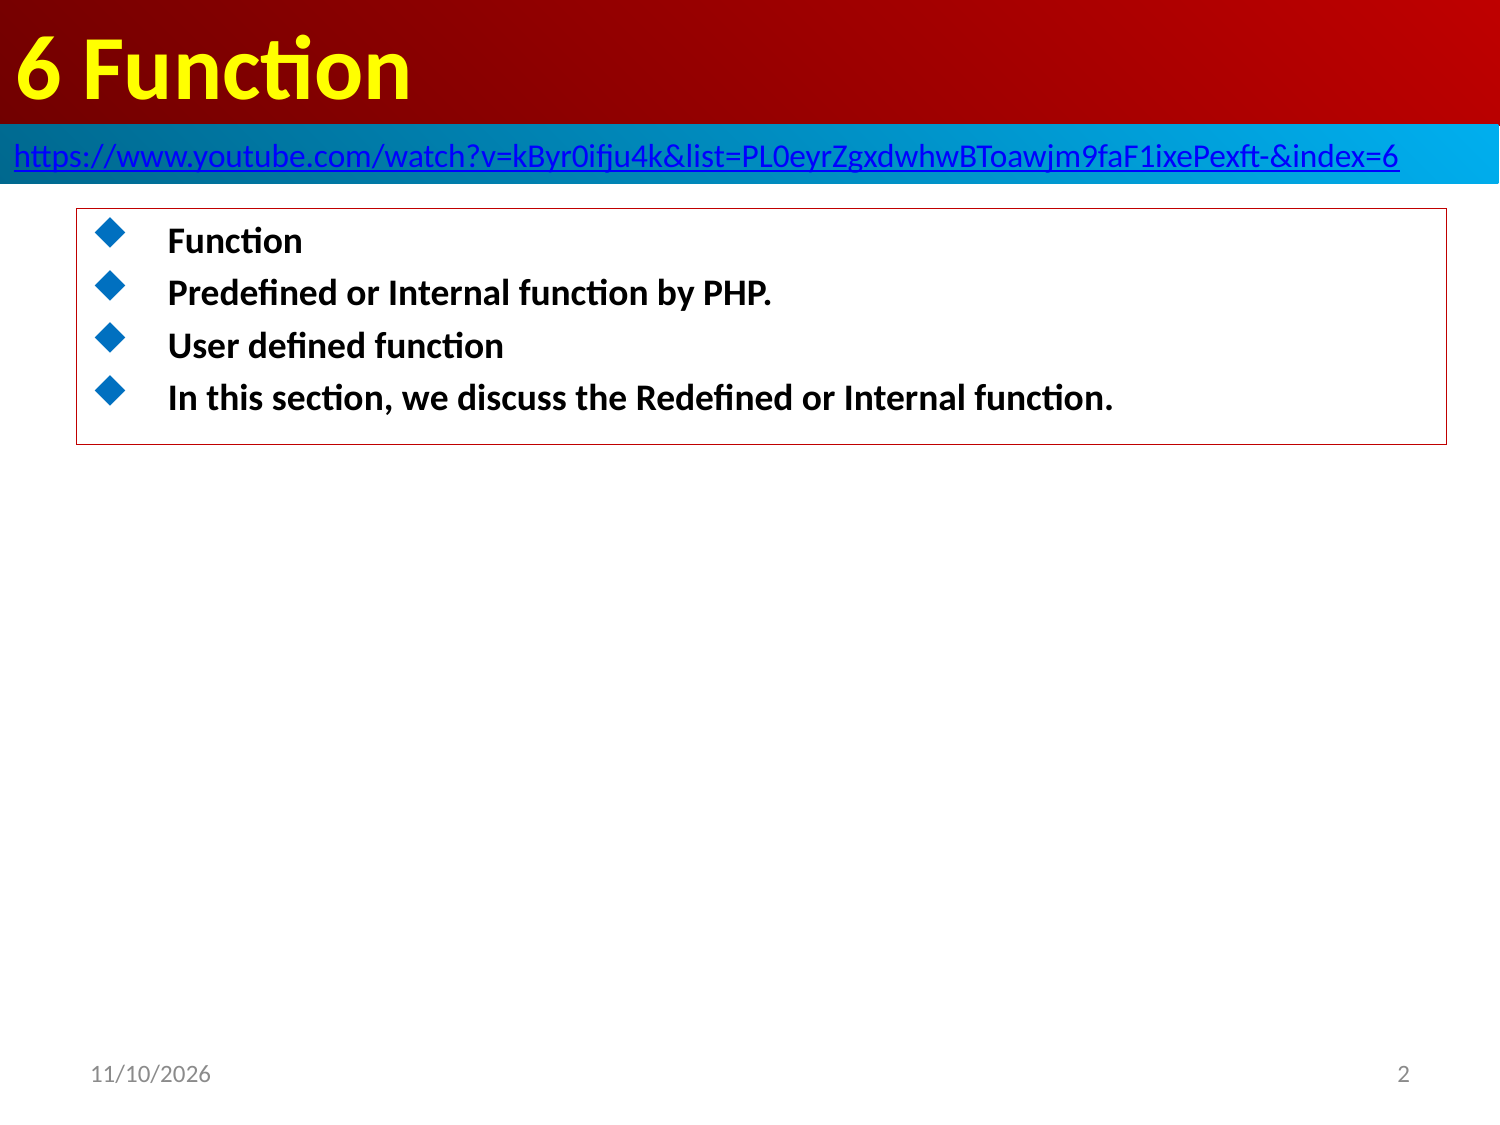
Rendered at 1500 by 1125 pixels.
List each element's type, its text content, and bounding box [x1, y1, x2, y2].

text_box https://www.youtube.com/watch?v=kByr0ifju4k&list=PL0eyrZgxdwhwBToawjm9faF1ixePexft-&index=6 [0, 124, 1499, 184]
slide_number 2 [1074, 1042, 1425, 1103]
subtitle Function Predefined or Internal function by PHP. User defined function In this section, we discuss the Redefined or Internal function. [76, 208, 1447, 445]
title 6 Function [0, 0, 1500, 126]
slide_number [75, 1042, 425, 1103]
